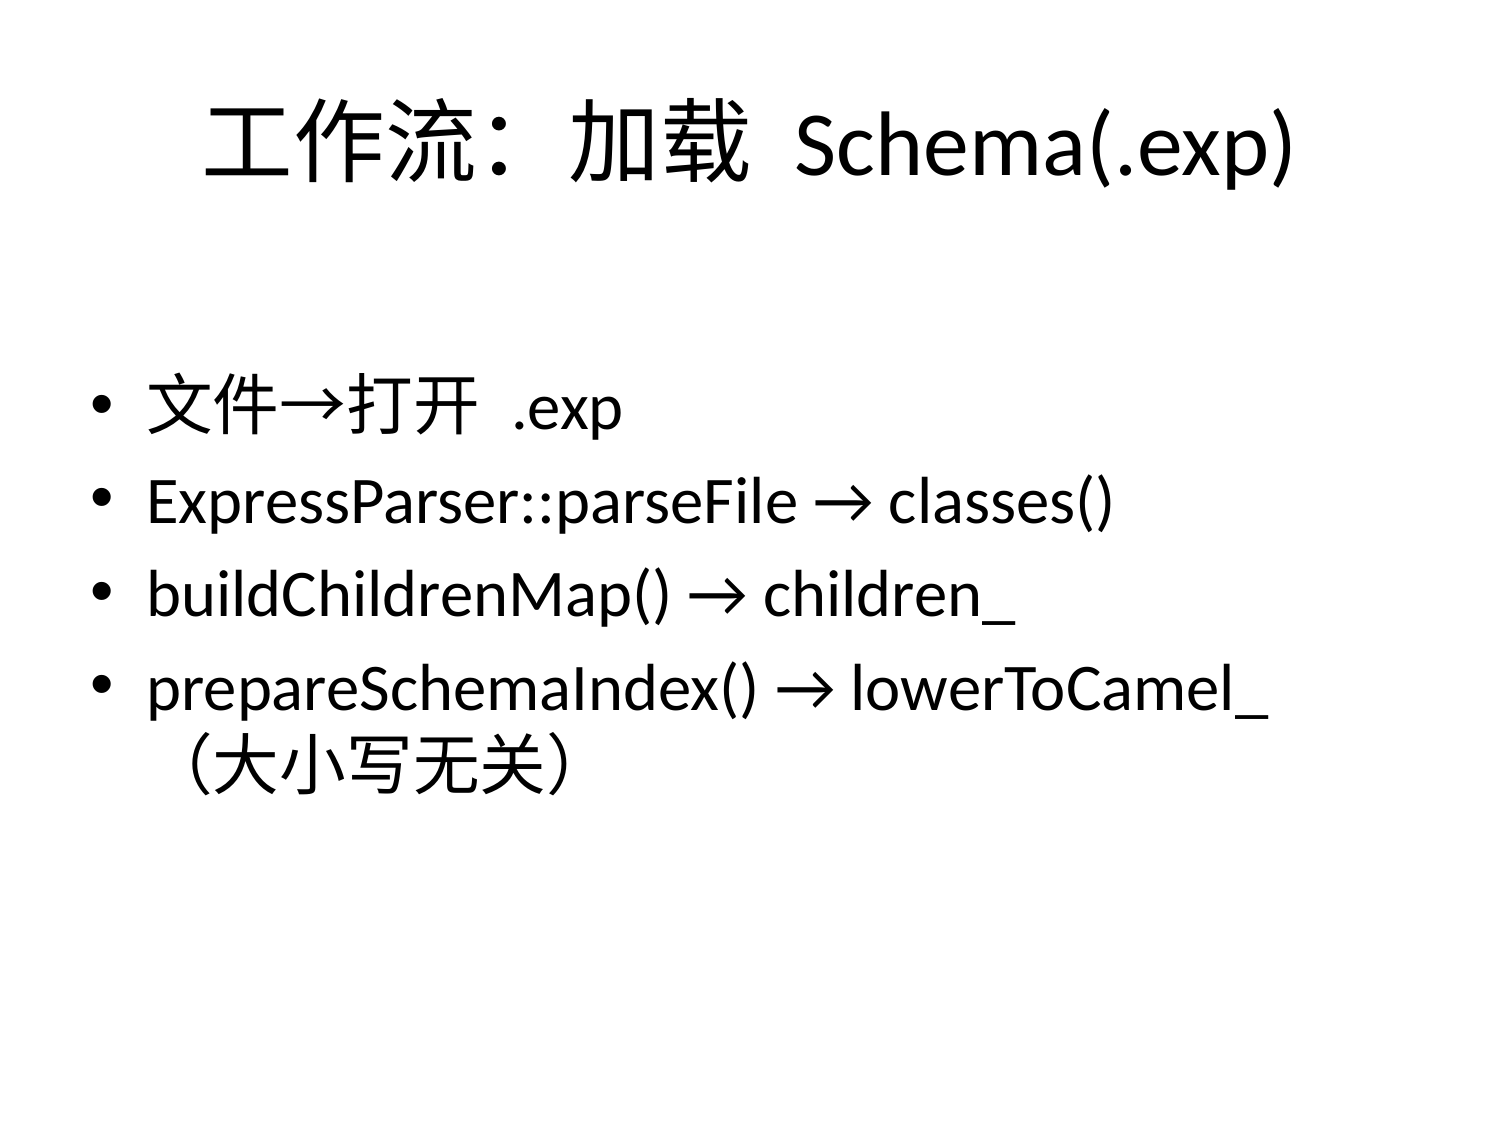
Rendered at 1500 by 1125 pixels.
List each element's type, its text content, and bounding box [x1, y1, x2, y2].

list 文件→打开 .exp ExpressParser::parseFile → classes() buildChildrenMap() → children_ prepareSchemaIndex() → lowerToCamel_（大小写无关） [75, 262, 1425, 1005]
title 工作流：加载 Schema(.exp) [75, 45, 1425, 233]
